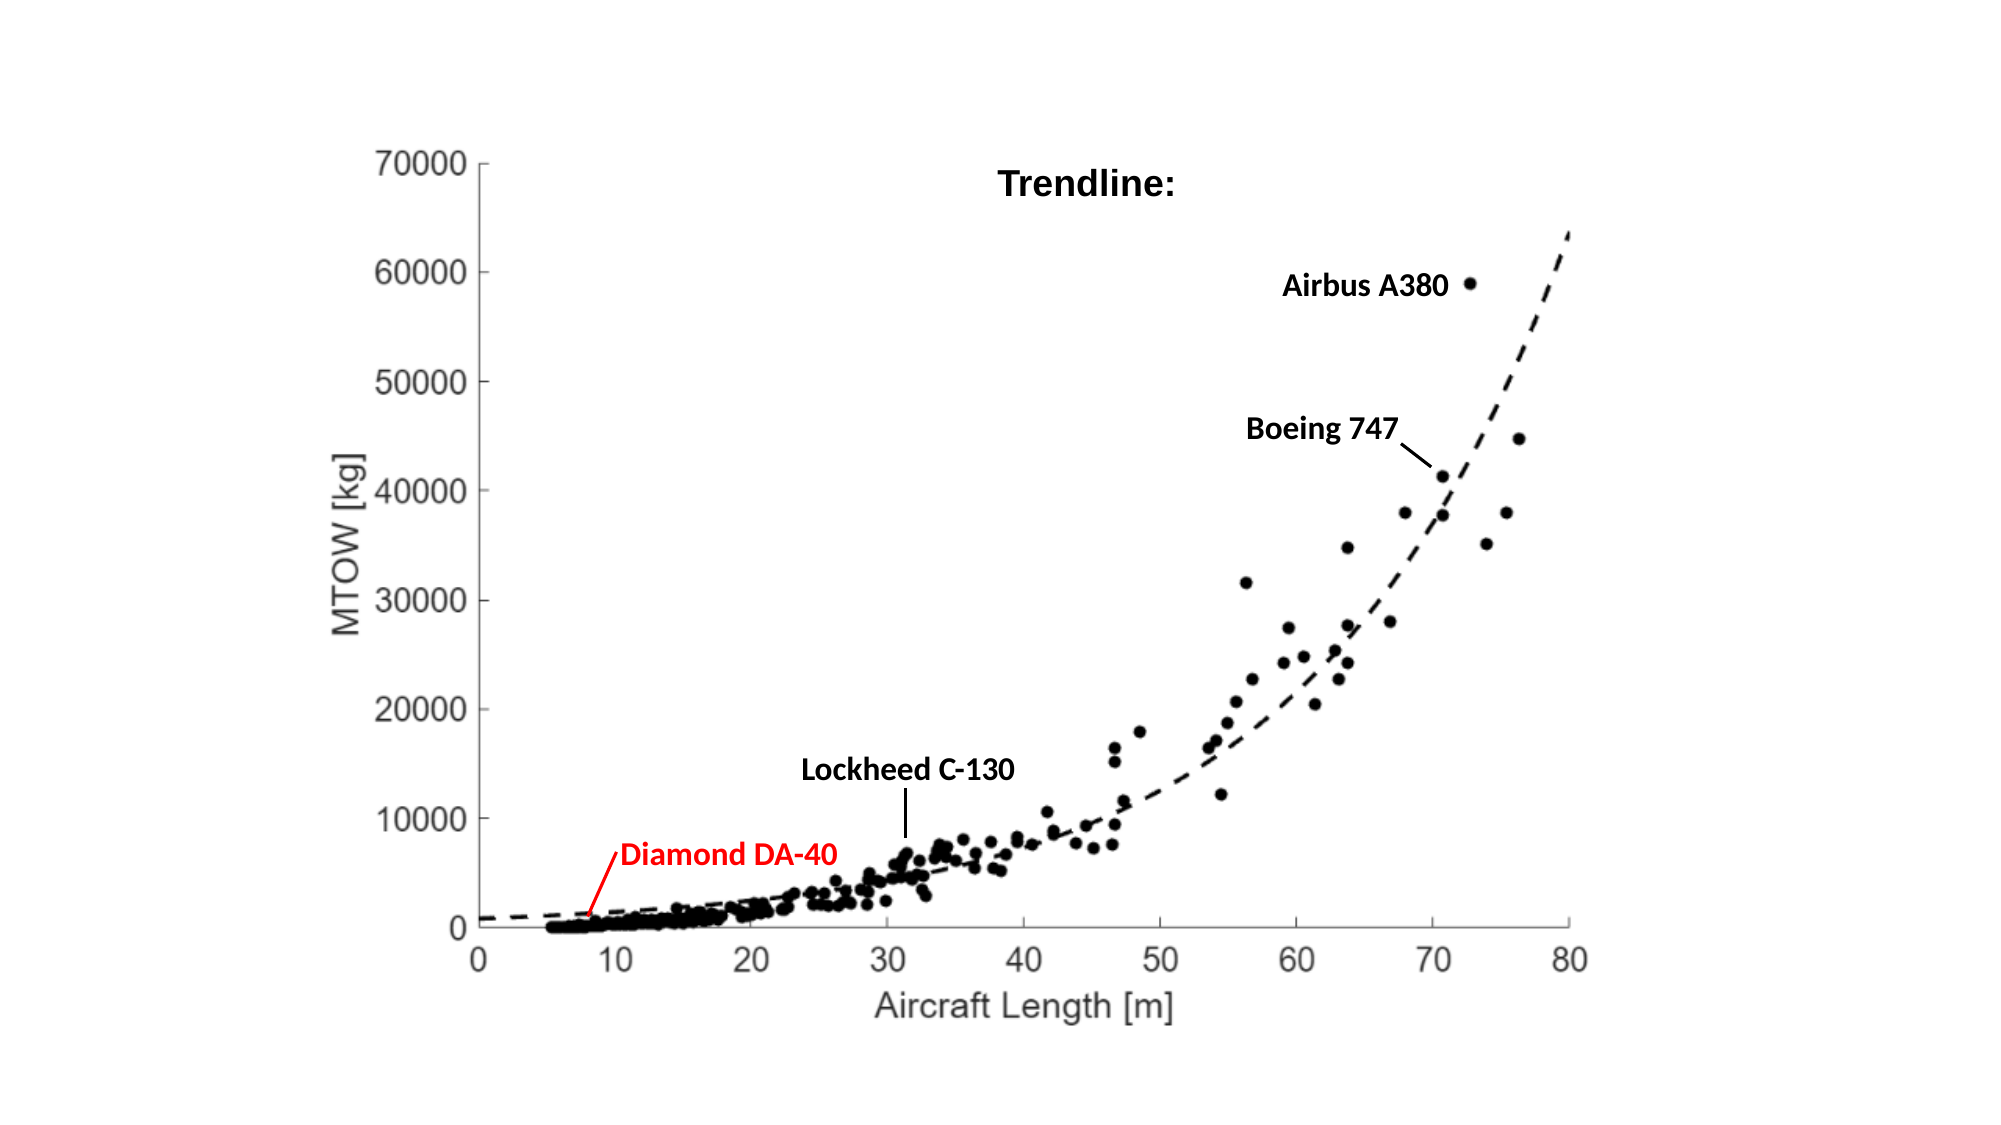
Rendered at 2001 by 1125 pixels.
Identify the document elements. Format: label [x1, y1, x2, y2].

picture [296, 93, 1704, 1032]
text_box [781, 738, 1036, 838]
text_box [587, 822, 856, 917]
text_box [1400, 443, 1432, 467]
